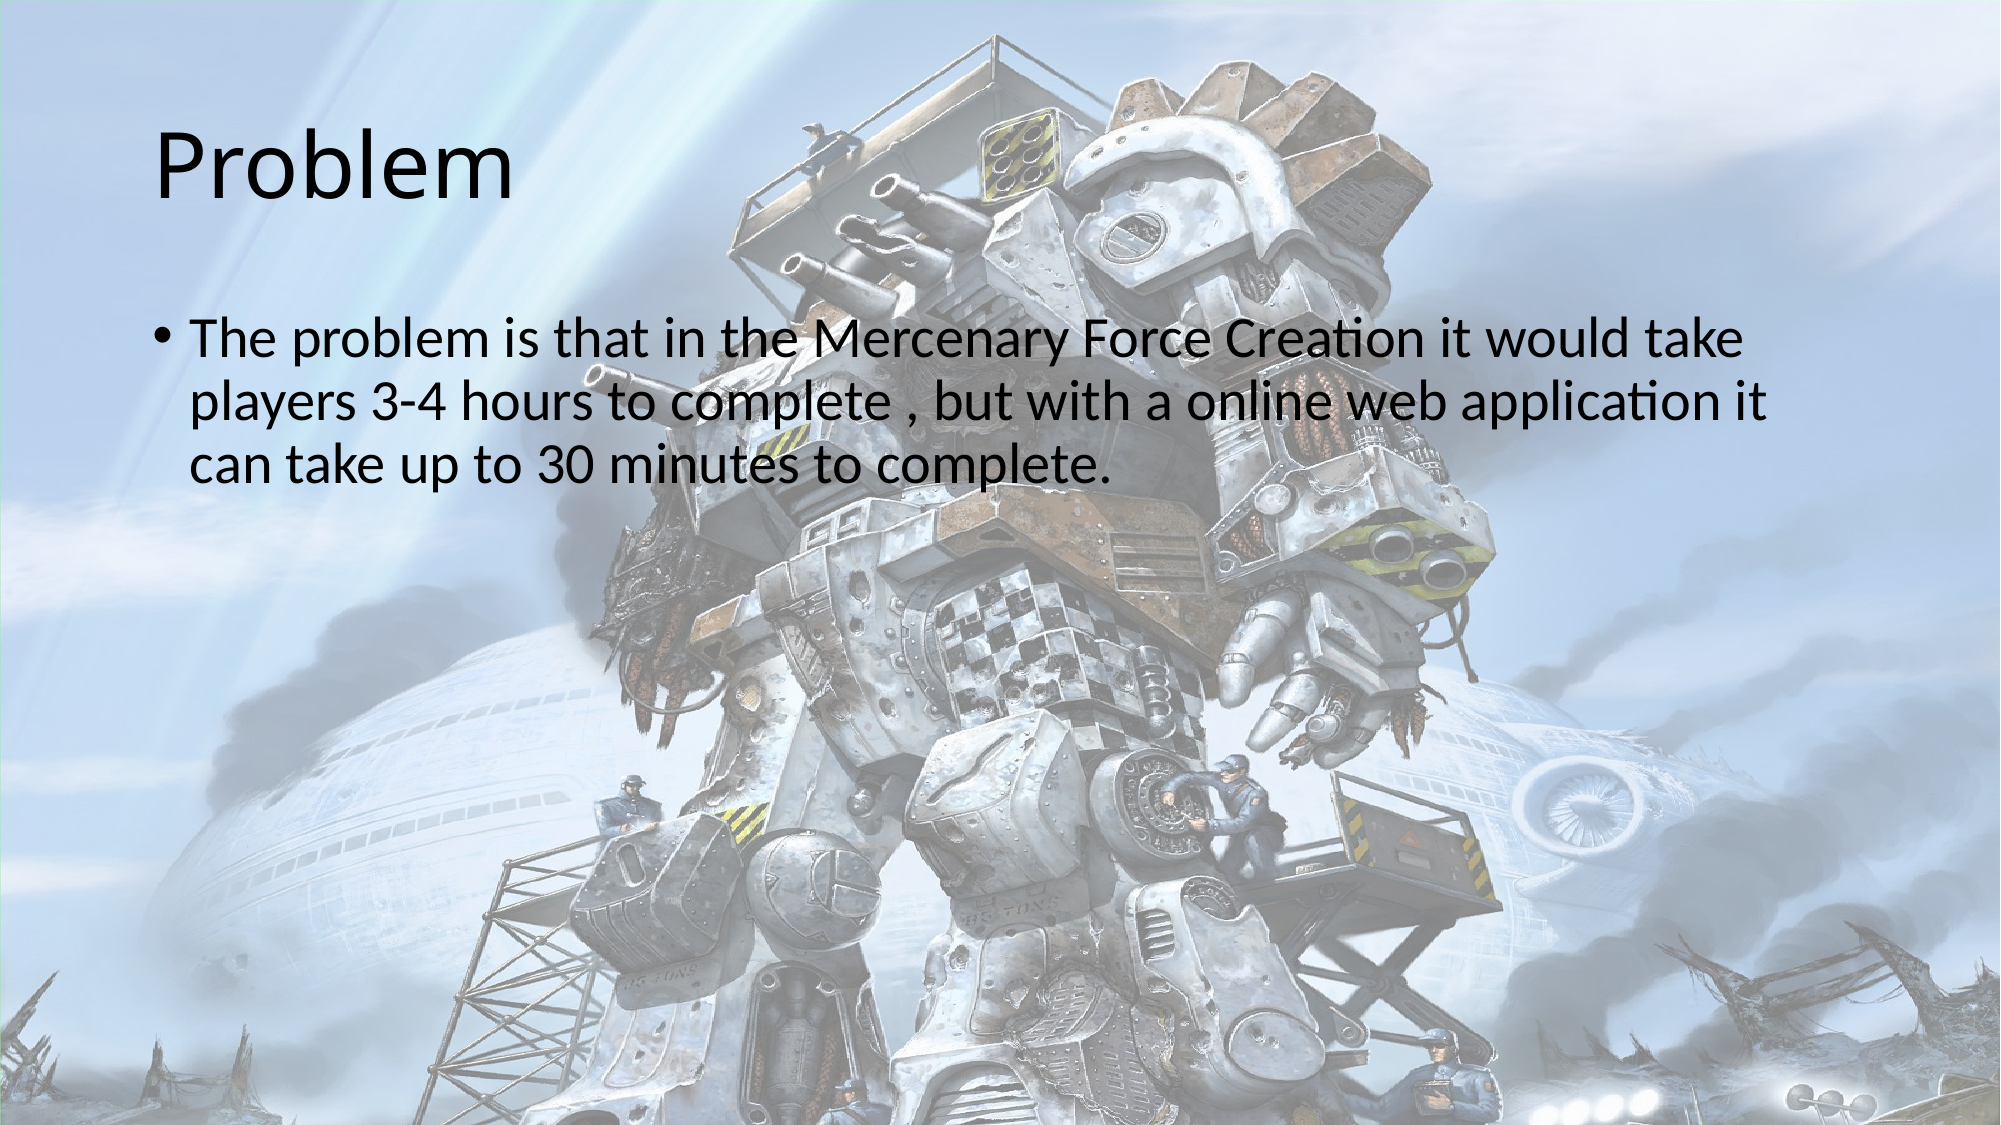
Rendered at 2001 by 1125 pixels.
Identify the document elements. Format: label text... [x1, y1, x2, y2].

list The problem is that in the Mercenary Force Creation it would take players 3-4 hours to complete , but with a online web application it can take up to 30 minutes to complete. [137, 299, 1863, 1014]
title Problem [137, 59, 1863, 278]
